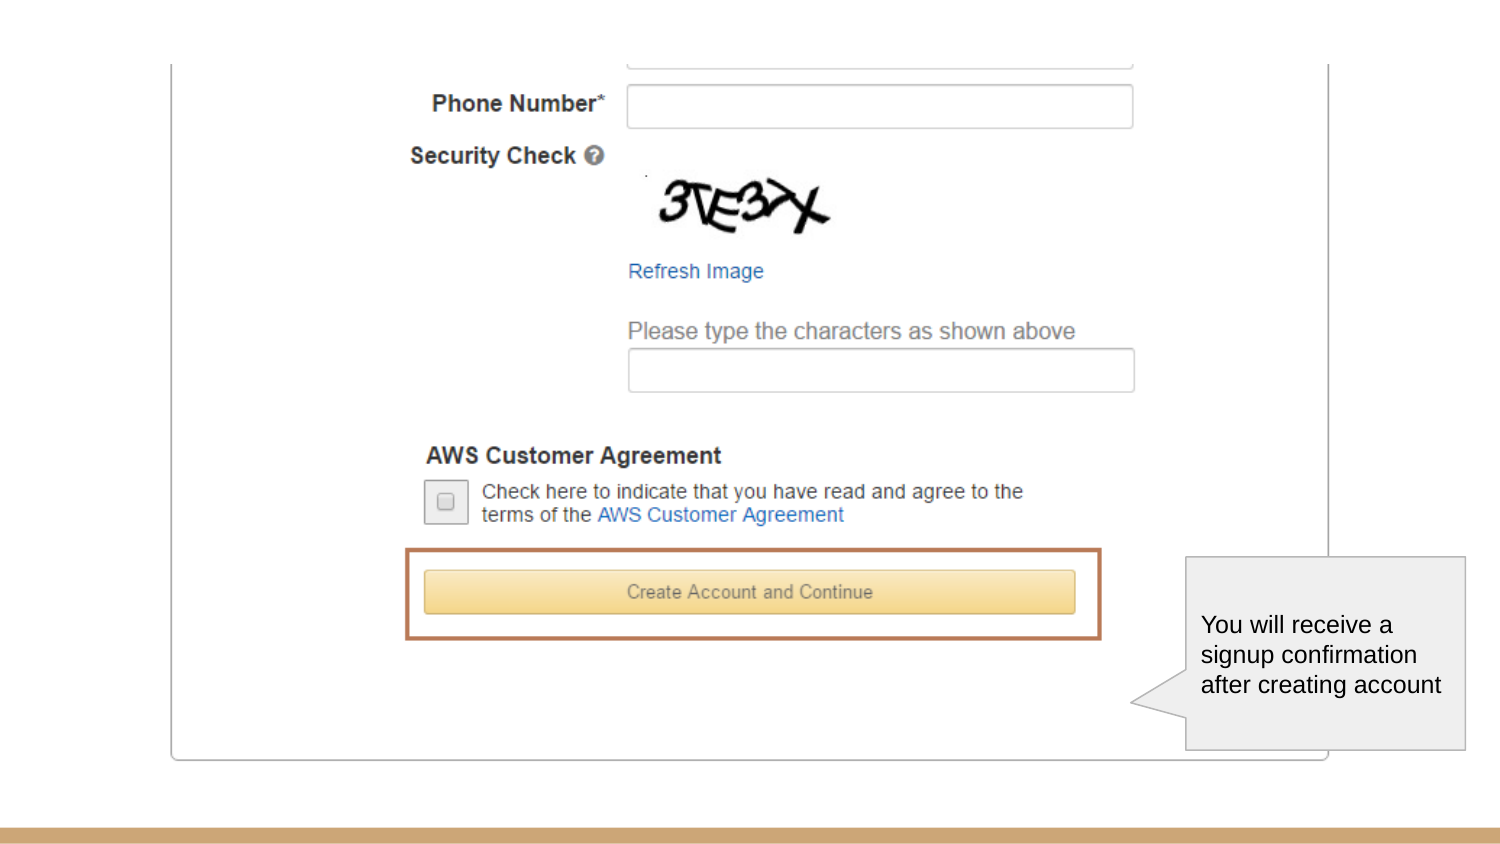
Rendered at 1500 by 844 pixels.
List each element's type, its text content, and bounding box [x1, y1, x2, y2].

text_box You will receive a signup confirmation after creating account [1355, 556, 1466, 751]
picture [149, 64, 1351, 793]
